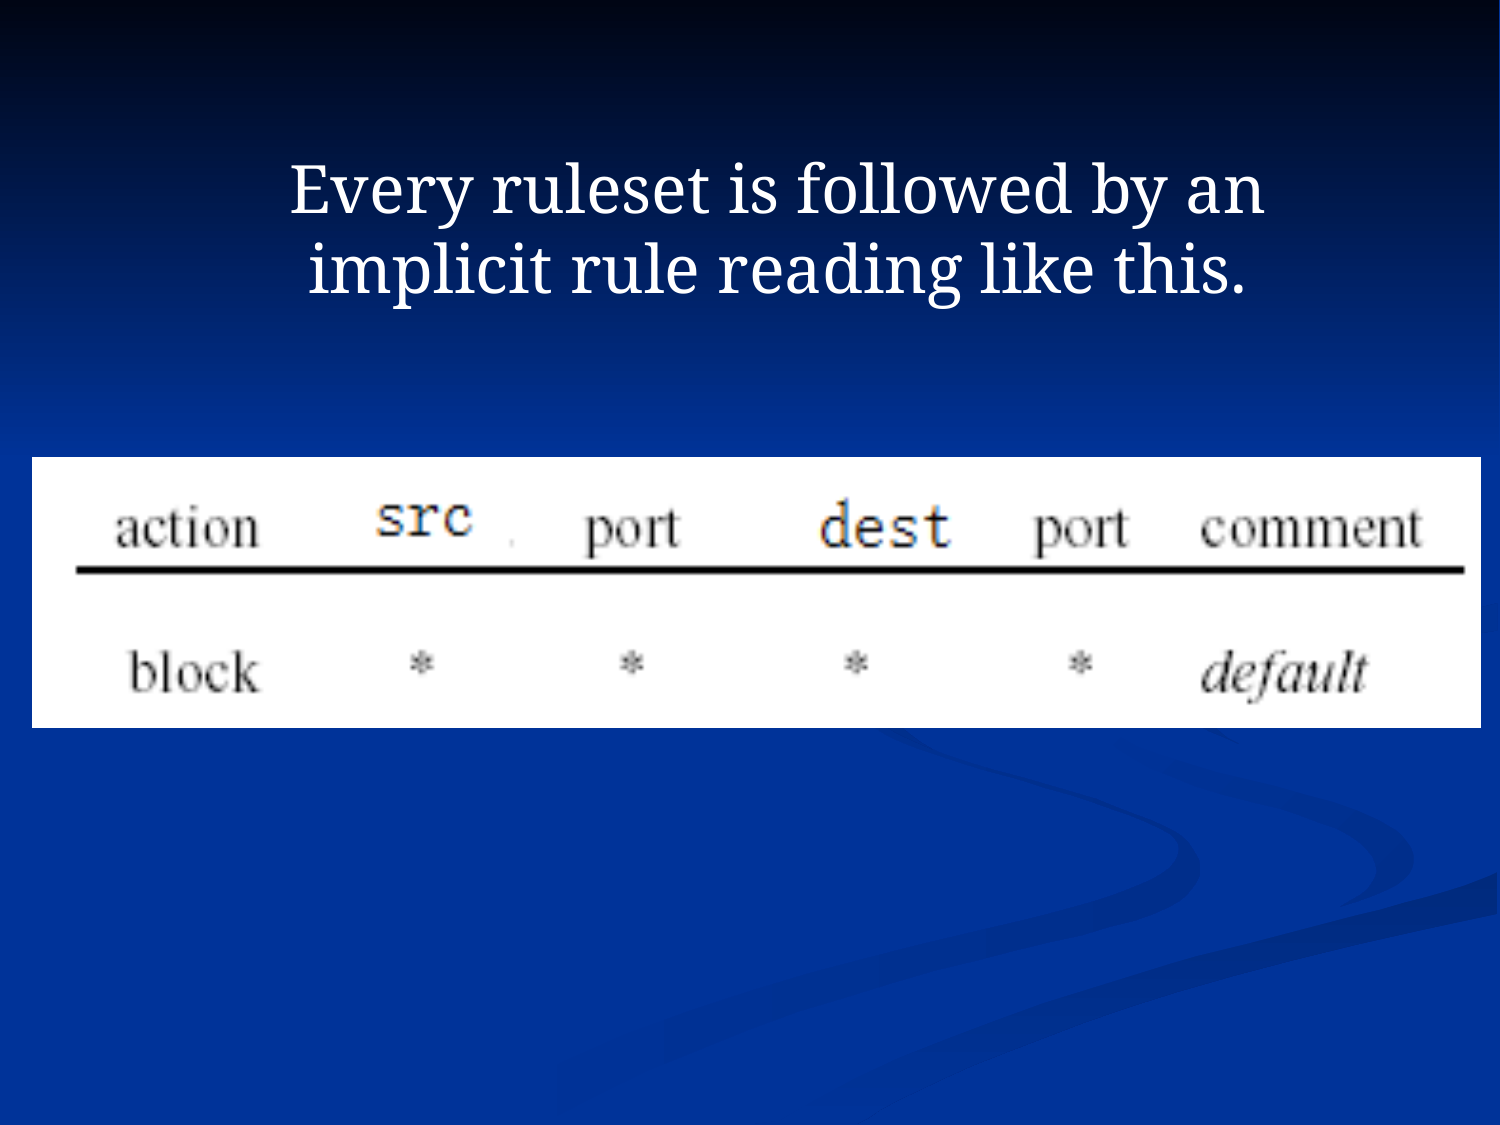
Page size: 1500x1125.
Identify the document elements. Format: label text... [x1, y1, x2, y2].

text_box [31, 456, 1481, 728]
text_box Every ruleset is followed by an implicit rule reading like this. [93, 139, 1407, 365]
